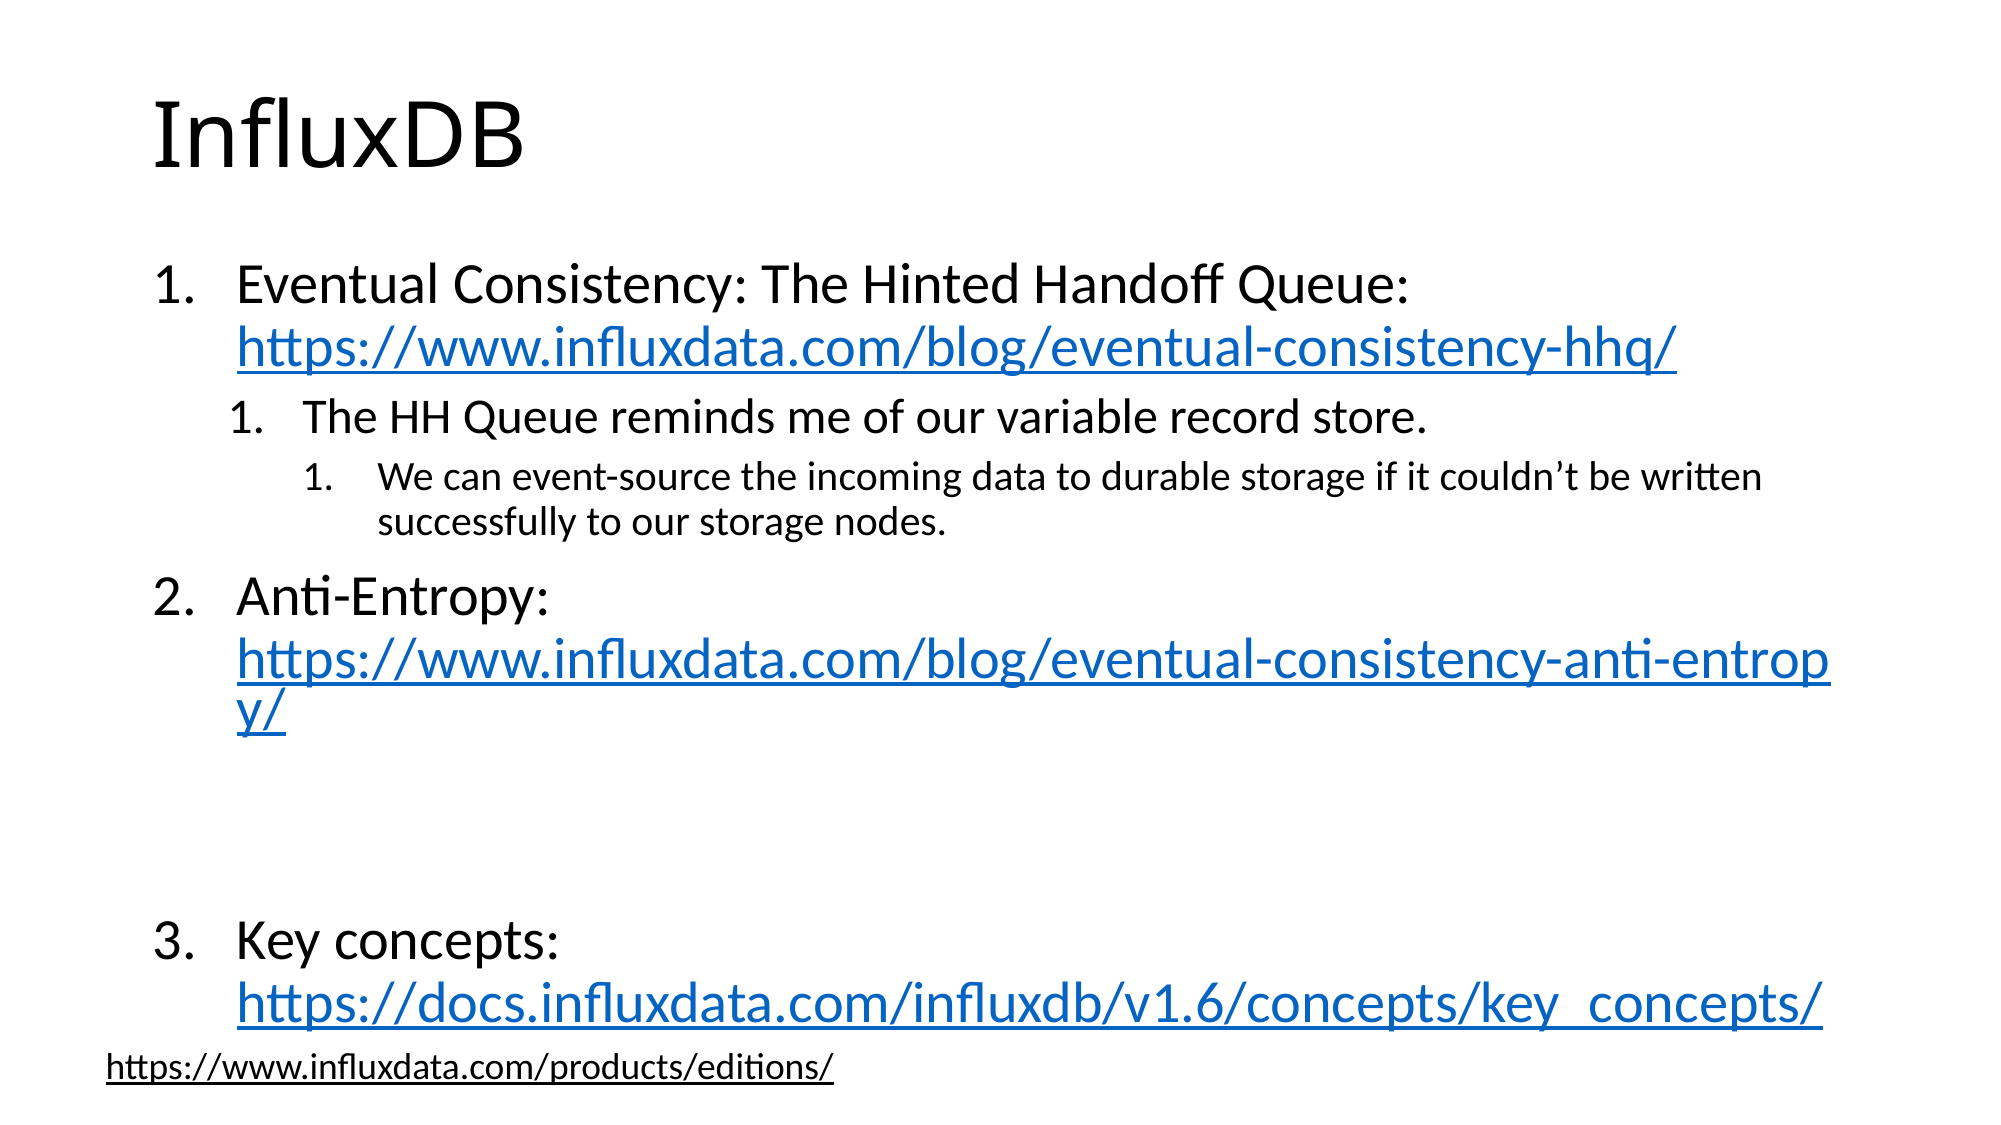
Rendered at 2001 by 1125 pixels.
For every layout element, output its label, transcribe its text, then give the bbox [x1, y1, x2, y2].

title InfluxDB [137, 59, 1863, 216]
list Eventual Consistency: The Hinted Handoff Queue: https://www.influxdata.com/blog/eventual-consistency-hhq/ The HH Queue reminds me of our variable record store. We can event-source the incoming data to durable storage if it couldn’t be written successfully to our storage nodes. Anti-Entropy: https://www.influxdata.com/blog/eventual-consistency-anti-entropy/ Key concepts: https://docs.influxdata.com/influxdb/v1.6/concepts/key_concepts/ [137, 246, 1863, 1014]
text_box https://www.influxdata.com/products/editions/ [90, 1034, 858, 1095]
